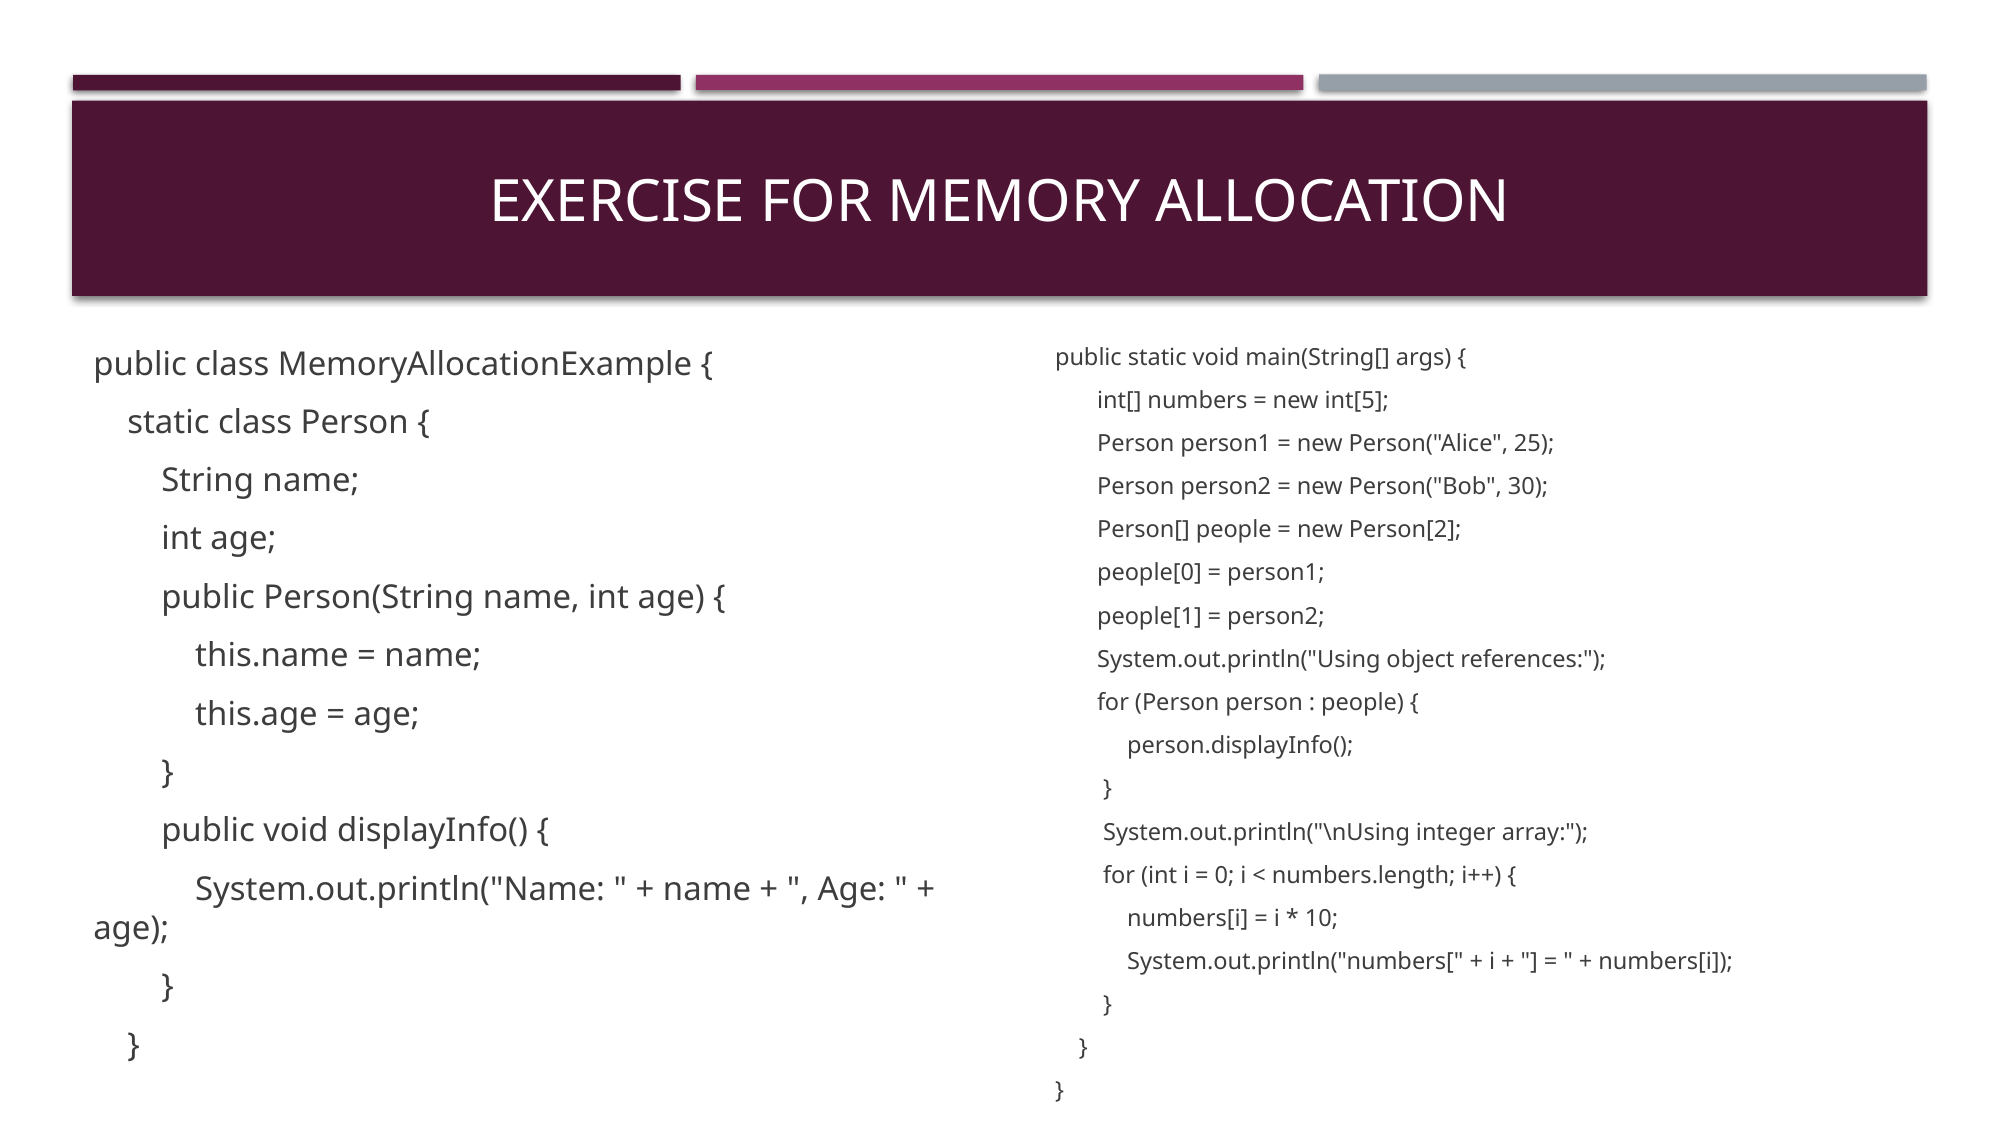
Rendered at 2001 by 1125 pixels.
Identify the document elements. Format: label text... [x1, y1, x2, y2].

title Exercise for memory allocation [95, 115, 1905, 282]
list public class MemoryAllocationExample { static class Person { String name; int age; public Person(String name, int age) { this.name = name; this.age = age; } public void displayInfo() { System.out.println("Name: " + name + ", Age: " + age); } } [78, 331, 960, 1074]
text_box public static void main(String[] args) { int[] numbers = new int[5]; Person person1 = new Person("Alice", 25); Person person2 = new Person("Bob", 30); Person[] people = new Person[2]; people[0] = person1; people[1] = person2; System.out.println("Using object references:"); for (Person person : people) { person.displayInfo(); } System.out.println("\nUsing integer array:"); for (int i = 0; i < numbers.length; i++) { numbers[i] = i * 10; System.out.println("numbers[" + i + "] = " + numbers[i]); } } } [1040, 331, 1889, 1114]
